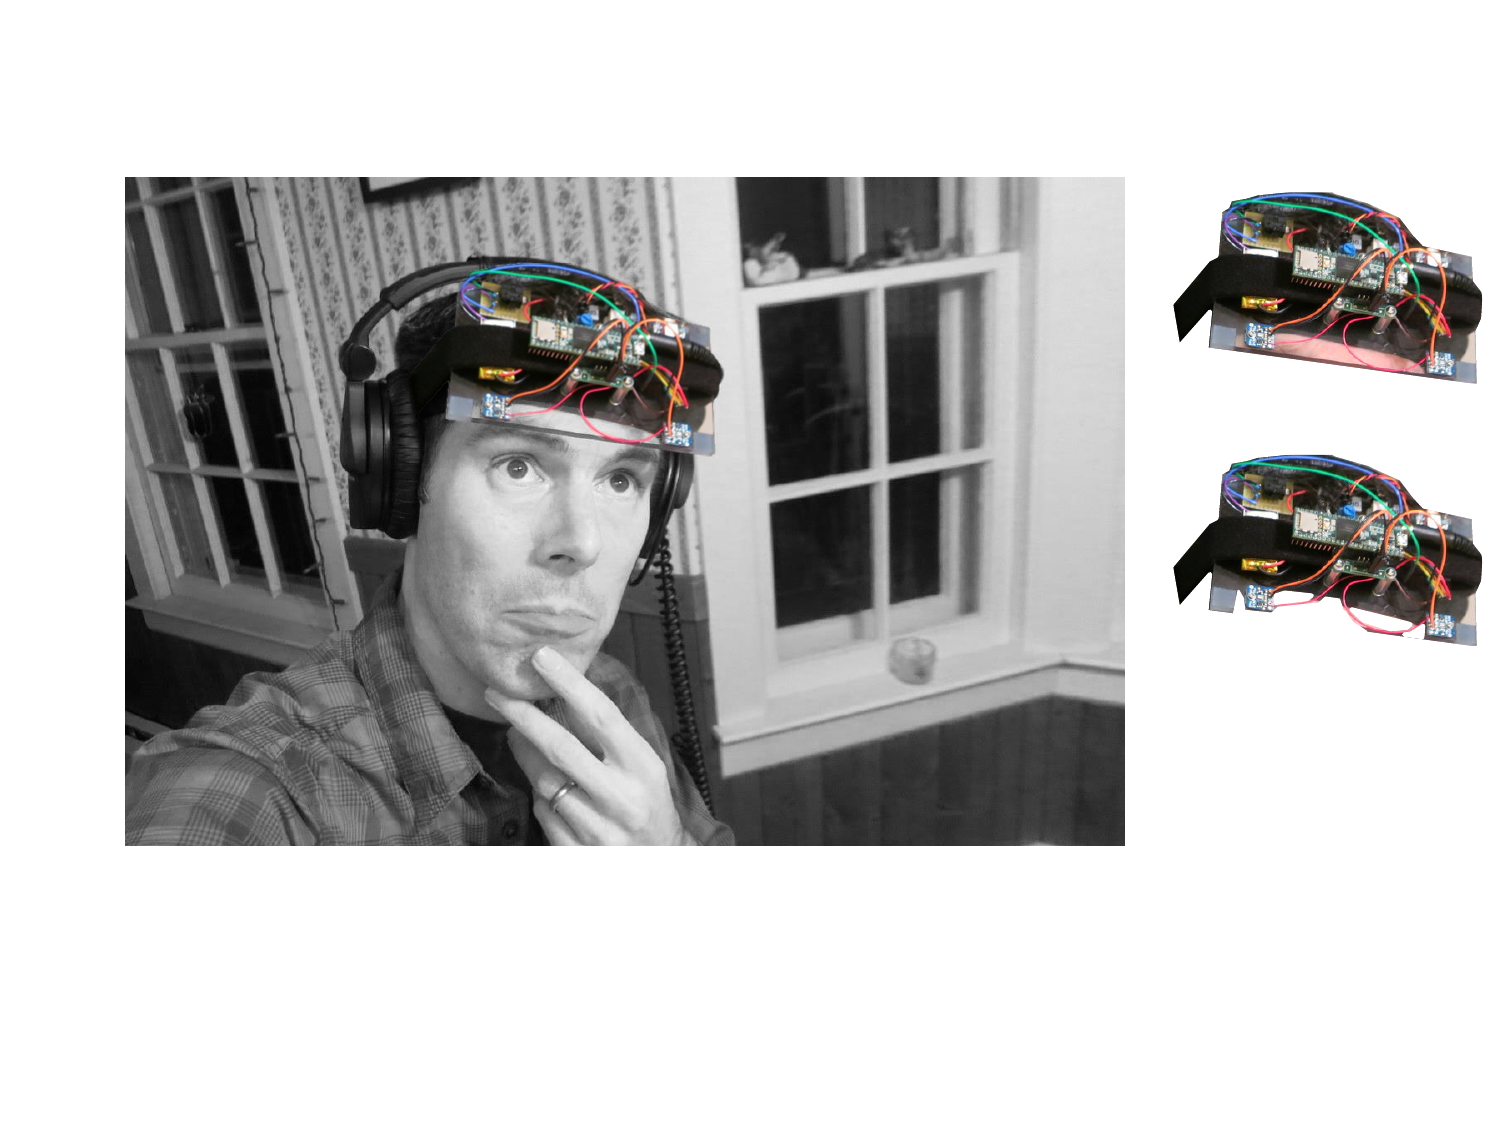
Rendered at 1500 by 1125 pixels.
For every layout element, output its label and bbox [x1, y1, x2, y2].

text_box [1163, 449, 1493, 650]
picture [124, 176, 1126, 846]
text_box [1163, 187, 1493, 388]
